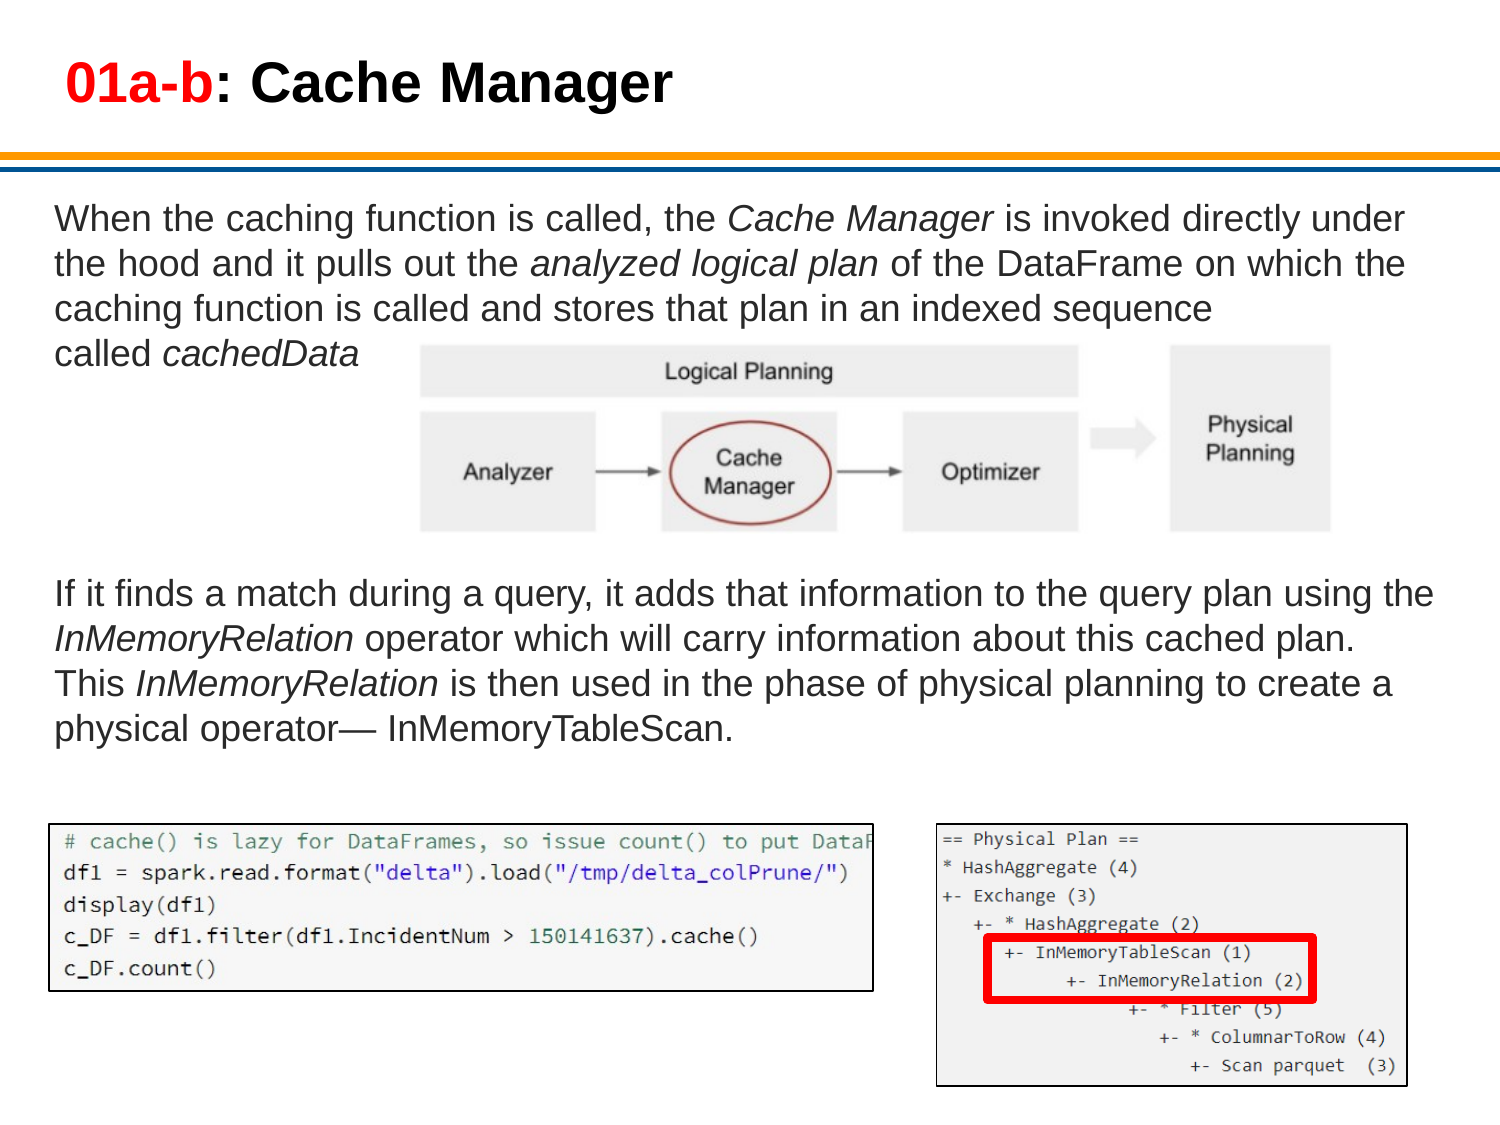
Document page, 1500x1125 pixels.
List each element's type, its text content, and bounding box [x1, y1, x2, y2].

text_box If it finds a match during a query, it adds that information to the query plan using the InMemoryRelation operator which will carry information about this cached plan. This InMemoryRelation is then used in the phase of physical planning to create a physical operator— InMemoryTableScan. [52, 567, 1439, 750]
text_box When the caching function is called, the Cache Manager is invoked directly under the hood and it pulls out the analyzed logical plan of the DataFrame on which the caching function is called and stores that plan in an indexed sequence called cachedData [52, 191, 1407, 374]
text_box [48, 823, 875, 993]
title 01a-b: Cache Manager [62, 42, 1437, 234]
picture [419, 342, 1333, 534]
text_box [935, 823, 1408, 1088]
